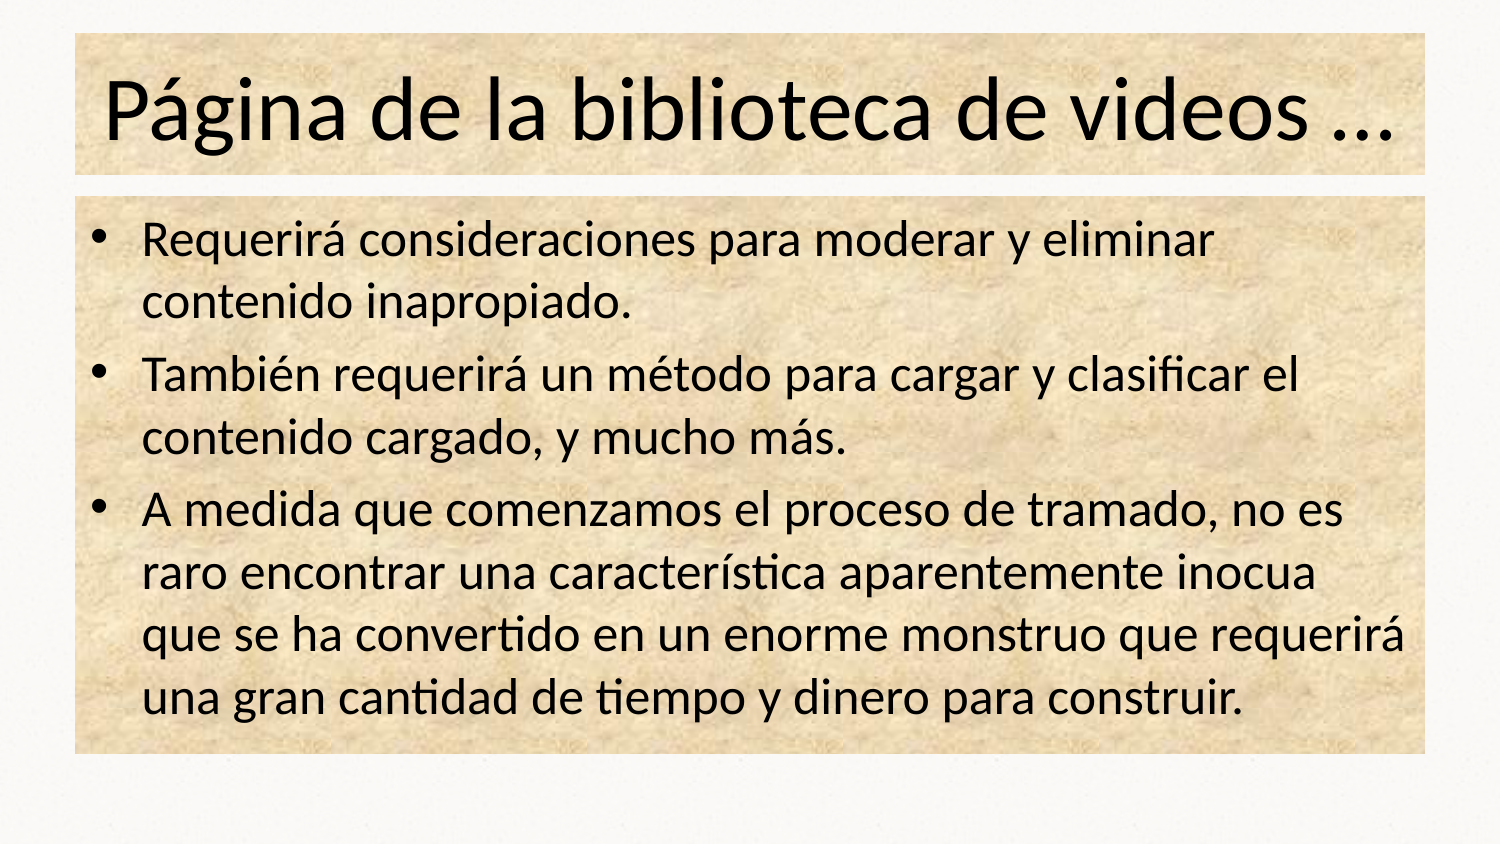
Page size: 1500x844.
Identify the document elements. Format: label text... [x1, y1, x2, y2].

list Requerirá consideraciones para moderar y eliminar contenido inapropiado. También requerirá un método para cargar y clasificar el contenido cargado, y mucho más. A medida que comenzamos el proceso de tramado, no es raro encontrar una característica aparentemente inocua que se ha convertido en un enorme monstruo que requerirá una gran cantidad de tiempo y dinero para construir. [75, 196, 1425, 754]
title Página de la biblioteca de videos … [75, 33, 1425, 175]
